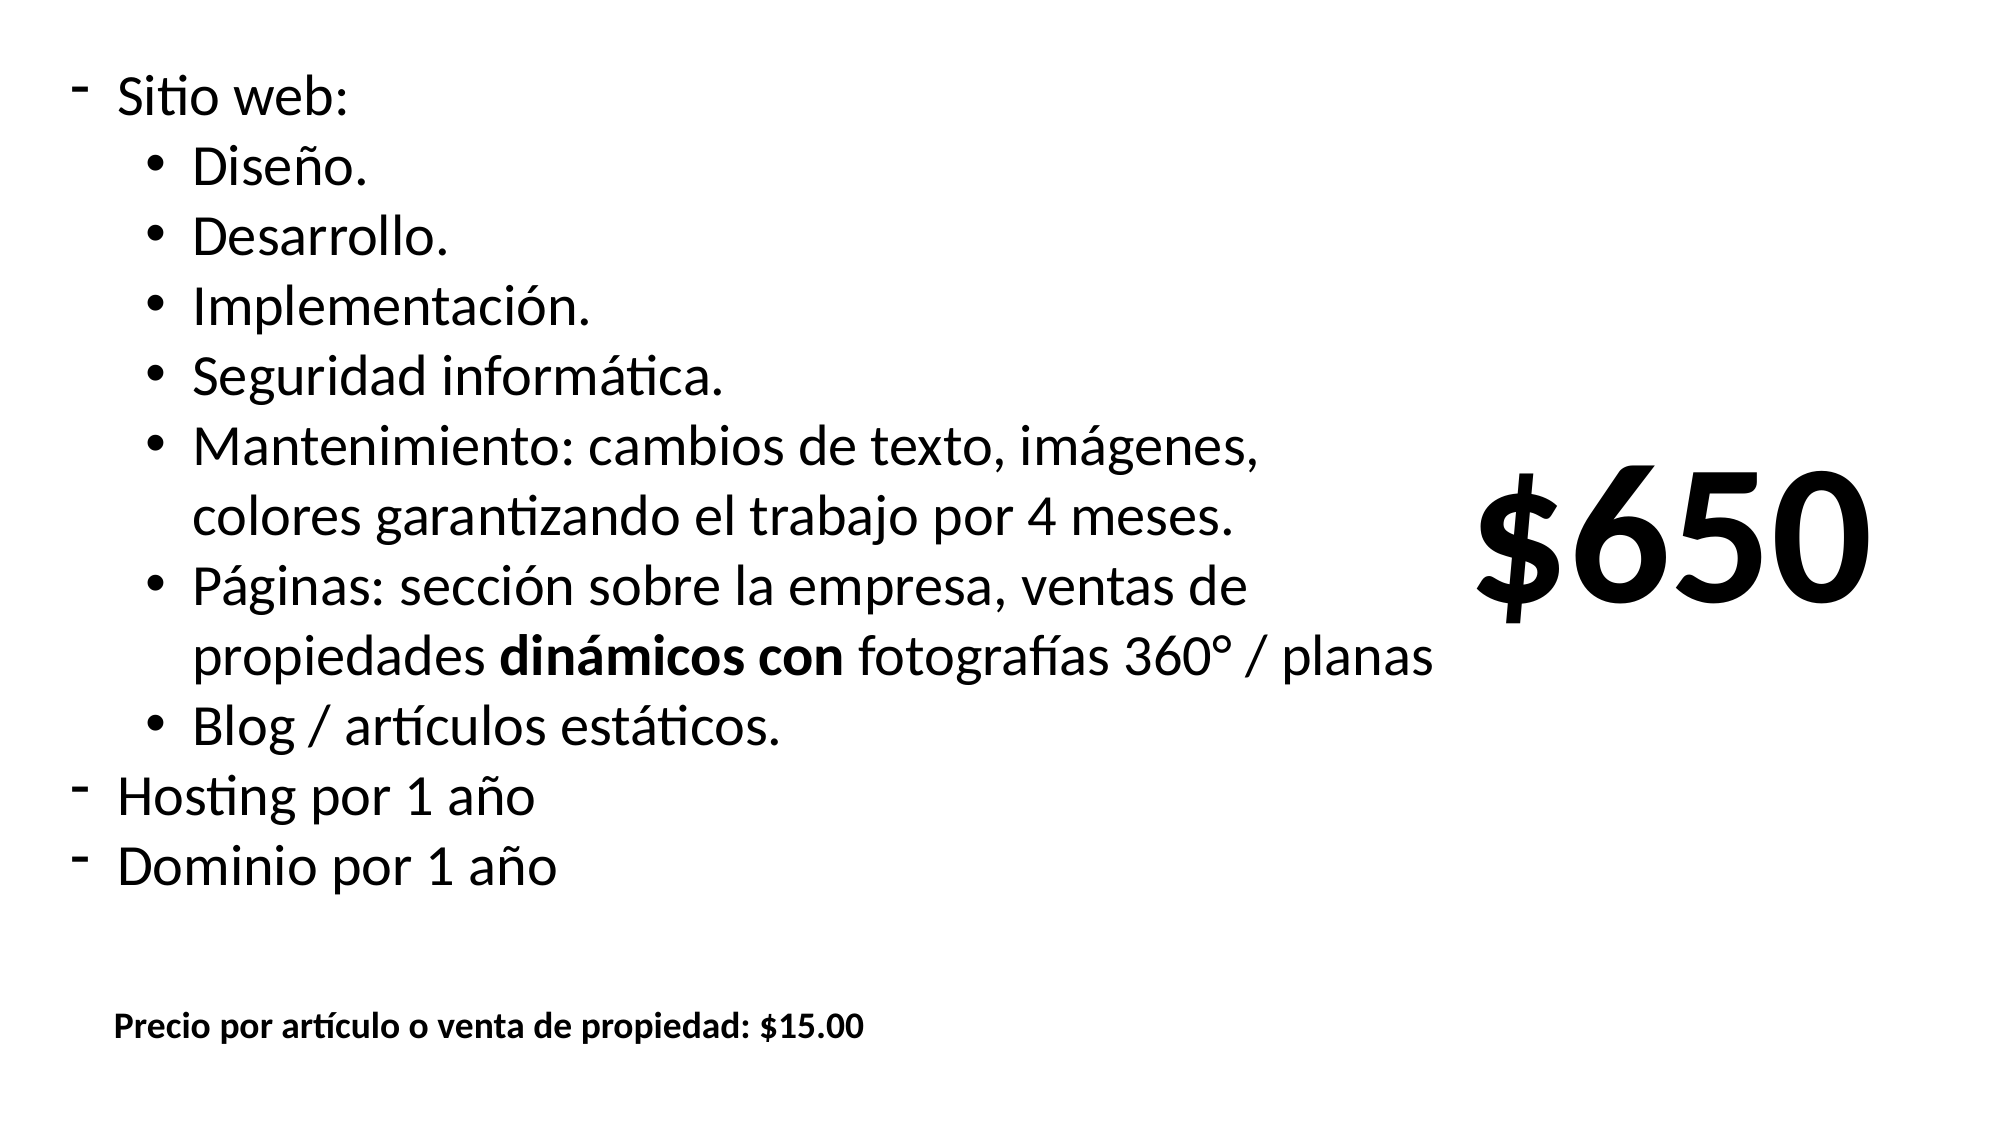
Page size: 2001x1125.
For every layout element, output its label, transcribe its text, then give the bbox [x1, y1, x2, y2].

text_box Precio por artículo o venta de propiedad: $15.00 [99, 994, 1087, 1054]
text_box $650 [1453, 394, 1945, 650]
text_box Sitio web: Diseño. Desarrollo. Implementación. Seguridad informática. Mantenimiento: cambios de texto, imágenes, colores garantizando el trabajo por 4 meses. Páginas: sección sobre la empresa, ventas de propiedades dinámicos con fotografías 360° / planas Blog / artículos estáticos. Hosting por 1 año Dominio por 1 año [55, 50, 1454, 975]
